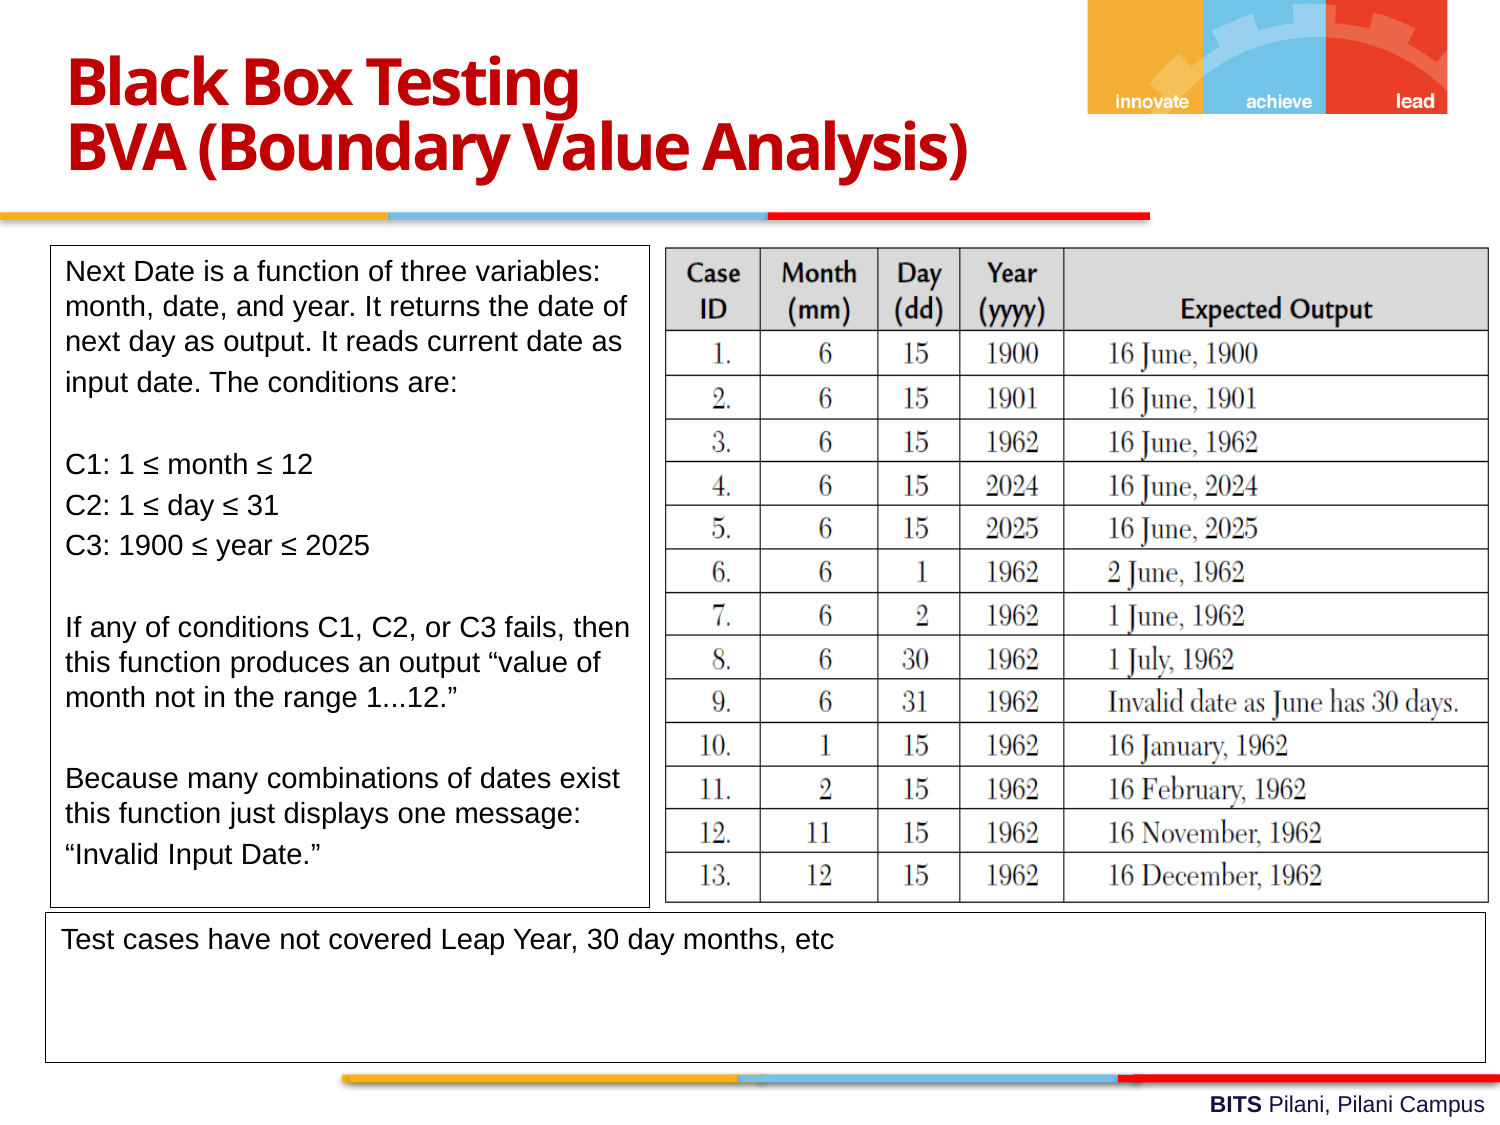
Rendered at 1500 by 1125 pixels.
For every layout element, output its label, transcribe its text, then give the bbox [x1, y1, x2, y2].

list Next Date is a function of three variables: month, date, and year. It returns the date of next day as output. It reads current date as input date. The conditions are: C1: 1 ≤ month ≤ 12 C2: 1 ≤ day ≤ 31 C3: 1900 ≤ year ≤ 2025 If any of conditions C1, C2, or C3 fails, then this function produces an output “value of month not in the range 1...12.” Because many combinations of dates exist this function just displays one message: “Invalid Input Date.” [50, 245, 650, 908]
picture [662, 244, 1492, 908]
list Black Box Testing BVA (Boundary Value Analysis) [50, 24, 1088, 213]
text_box Test cases have not covered Leap Year, 30 day months, etc [45, 912, 1486, 1063]
picture [1087, 0, 1448, 114]
